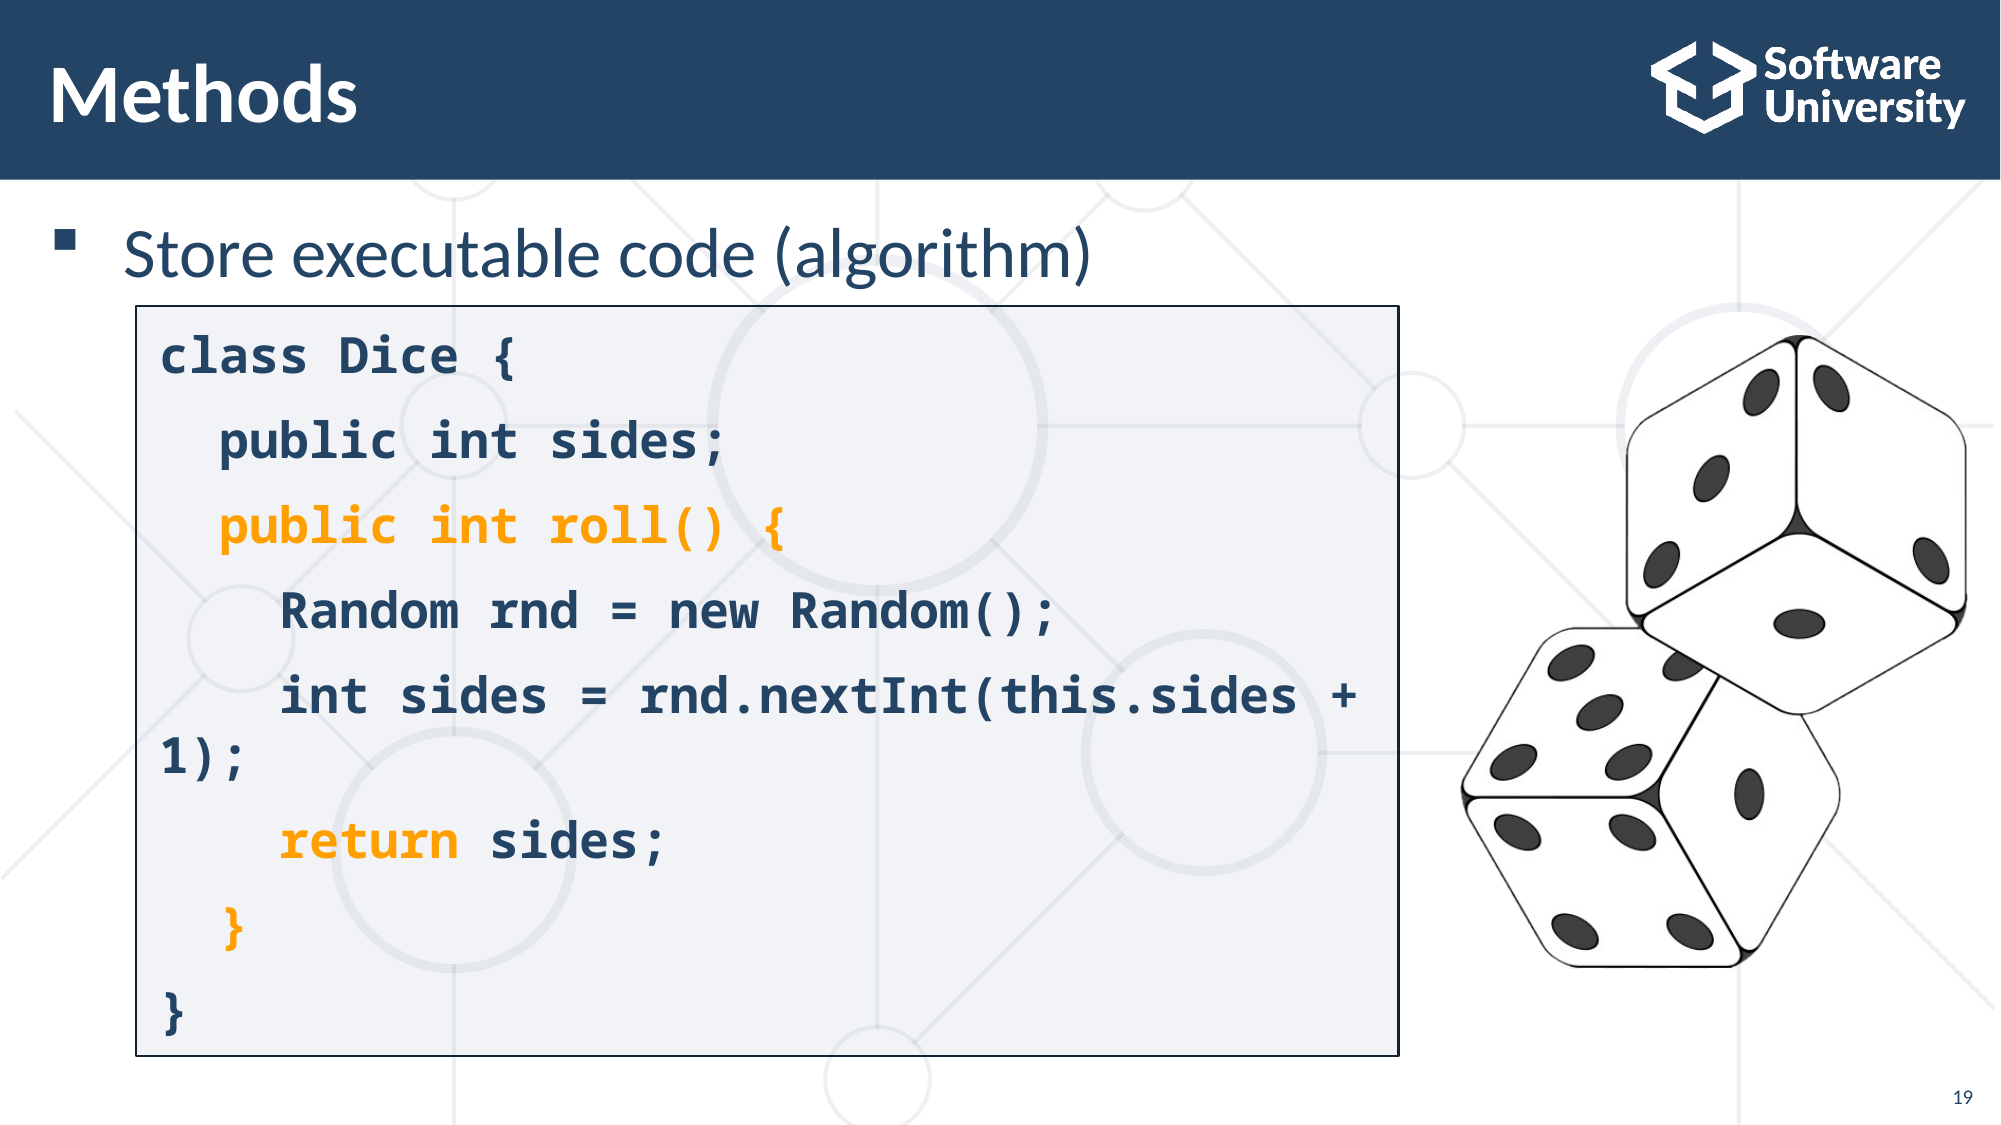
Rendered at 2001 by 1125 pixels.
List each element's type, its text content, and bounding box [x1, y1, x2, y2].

slide_number 19 [1927, 1067, 1989, 1117]
text_box class Dice { public int sides; public int roll() { Random rnd = new Random(); int sides = rnd.nextInt(this.sides + 1); return sides; } } [136, 305, 1399, 1057]
picture [1459, 335, 1969, 970]
picture [1651, 41, 1966, 134]
list Store executable code (algorithm) [31, 196, 1969, 1109]
title Methods [31, 16, 1625, 162]
